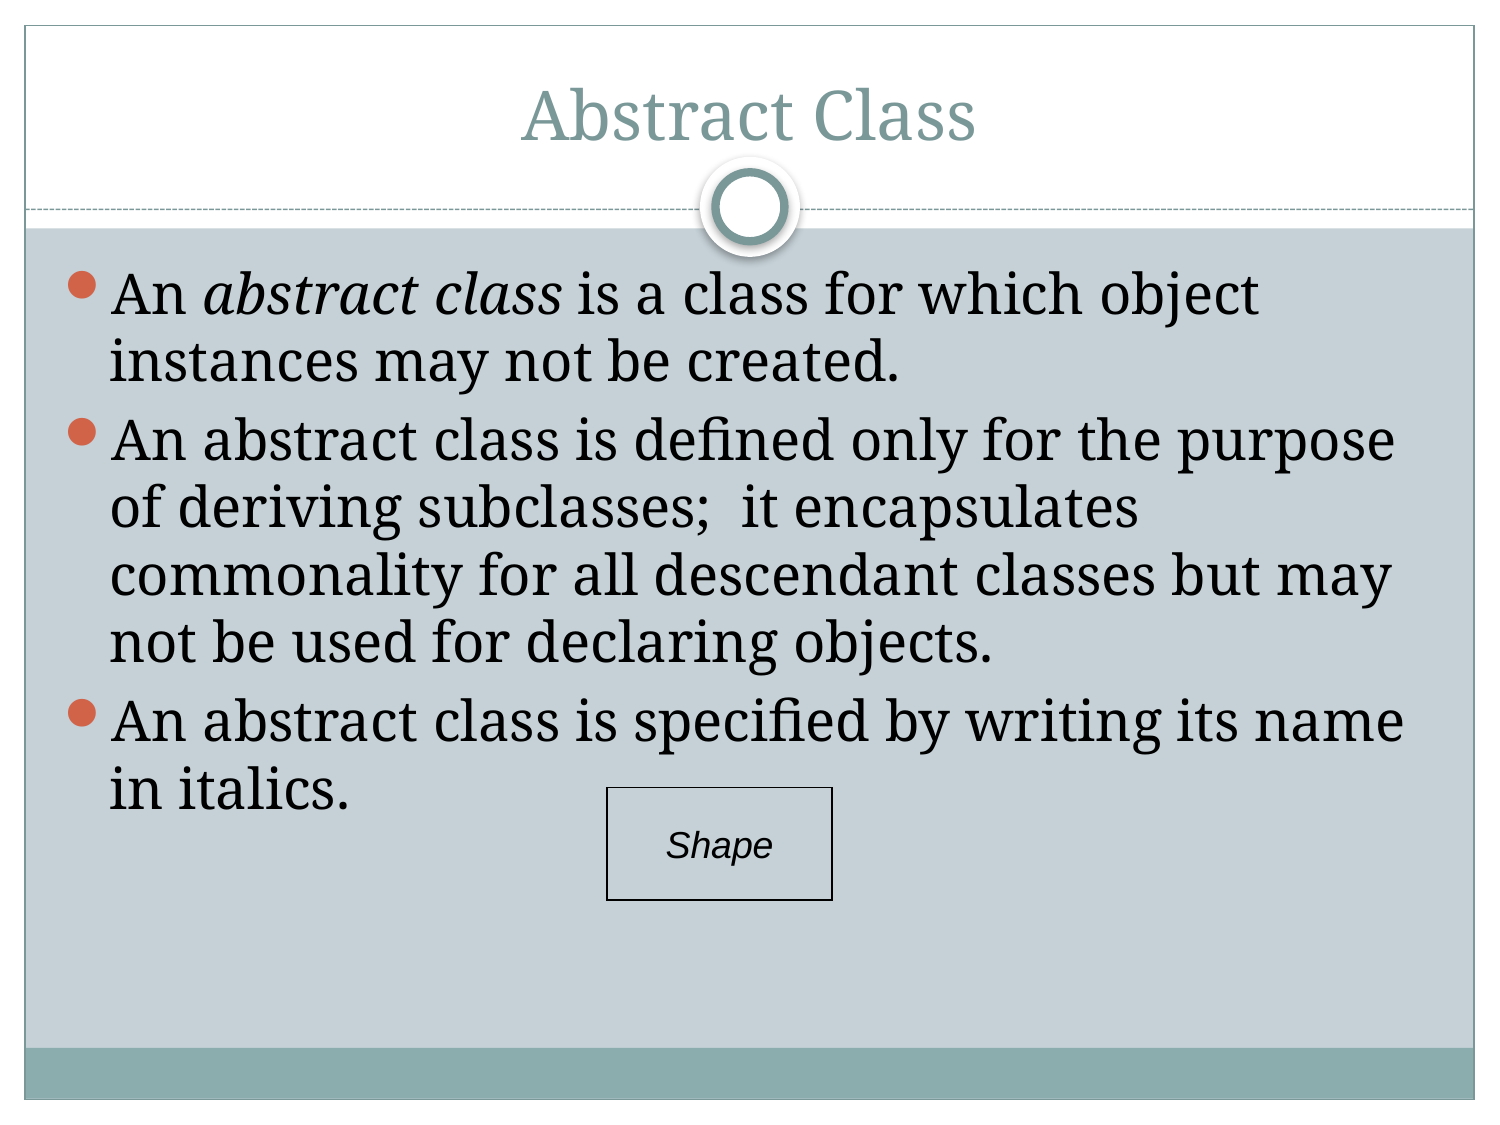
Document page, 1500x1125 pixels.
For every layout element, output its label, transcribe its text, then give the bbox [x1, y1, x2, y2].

text_box Shape [607, 787, 833, 900]
list An abstract class is a class for which object instances may not be created. An abstract class is defined only for the purpose of deriving subclasses; it encapsulates commonality for all descendant classes but may not be used for declaring objects. An abstract class is specified by writing its name in italics. [49, 250, 1445, 1001]
title Abstract Class [49, 37, 1450, 162]
